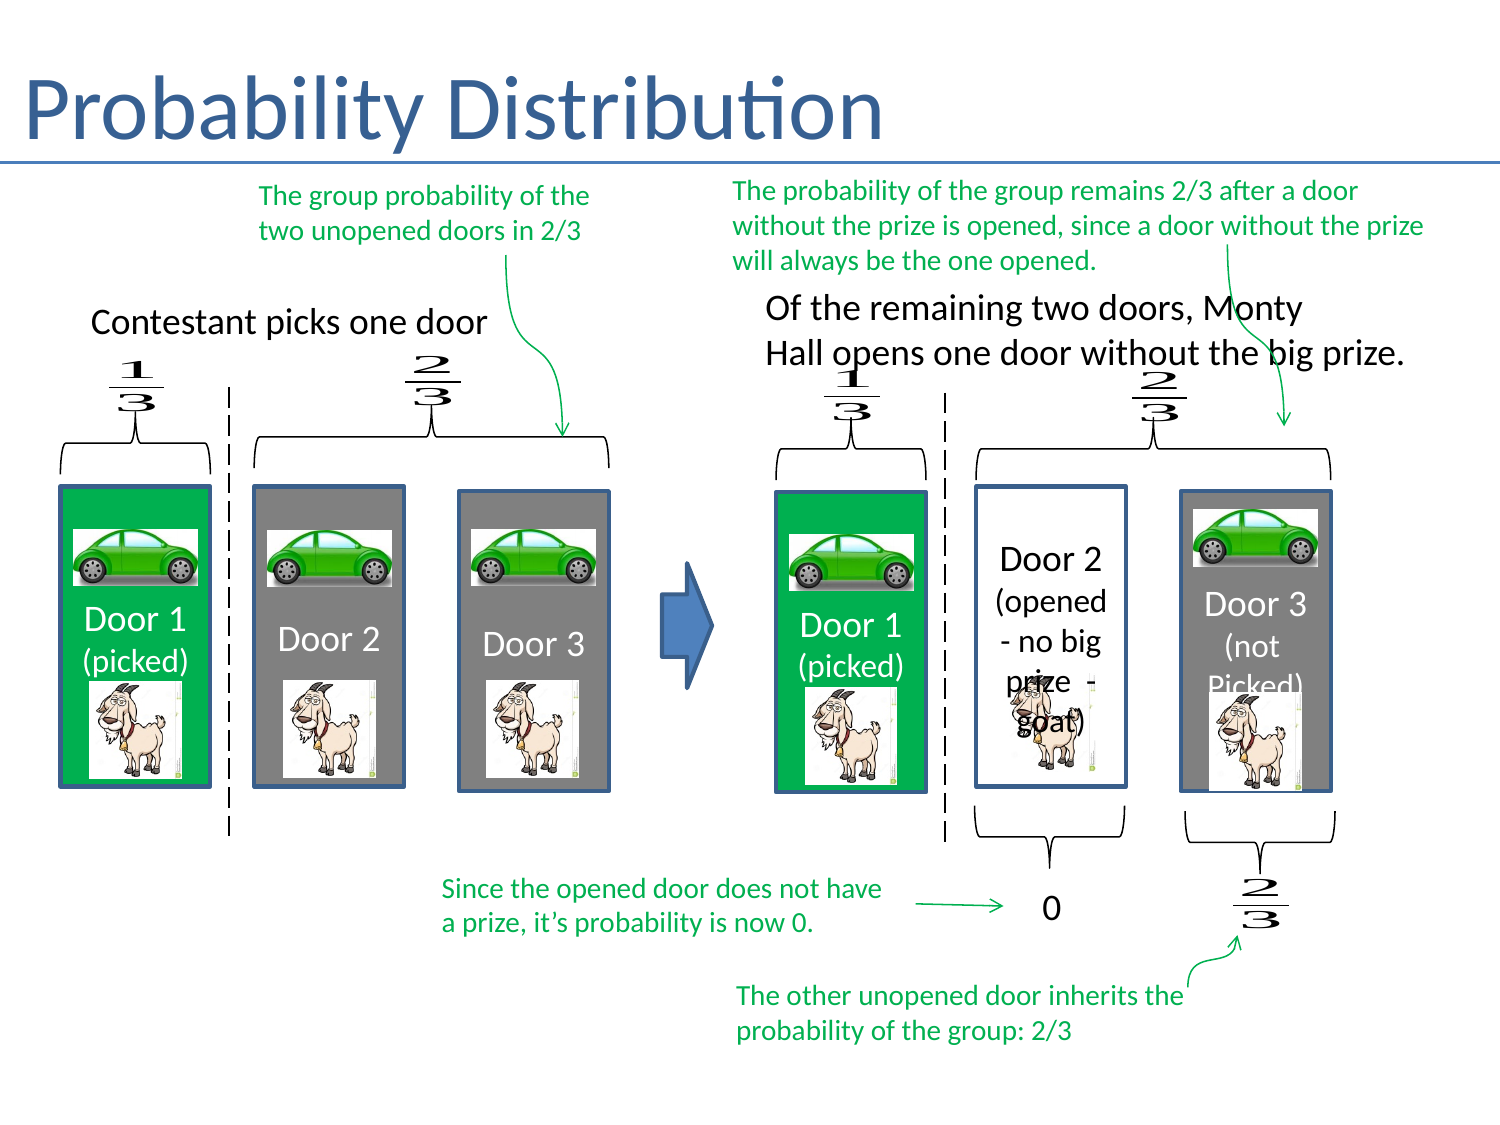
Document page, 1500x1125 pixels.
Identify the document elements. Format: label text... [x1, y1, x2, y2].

text_box Since the opened door does not have a prize, it’s probability is now 0. [426, 861, 916, 947]
text_box 0 [1027, 875, 1077, 936]
picture [471, 528, 597, 586]
picture [1209, 692, 1302, 791]
picture [89, 681, 182, 780]
picture [486, 680, 579, 779]
text_box Door 2 (opened- no big prize - goat) [974, 484, 1128, 789]
text_box Door 2 [252, 484, 406, 789]
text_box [1186, 936, 1240, 987]
text_box [659, 561, 715, 691]
text_box [973, 805, 1126, 869]
text_box Door 1 (picked) [58, 484, 212, 789]
text_box Door 1 (picked) [774, 490, 928, 794]
text_box Door 3 [457, 489, 611, 793]
picture [804, 686, 898, 785]
text_box Door 3 (not Picked) [1179, 489, 1333, 793]
text_box [1184, 811, 1336, 875]
text_box [775, 420, 927, 481]
text_box Of the remaining two doors, Monty Hall opens one door without the big prize. [750, 284, 1279, 380]
text_box Of the remaining two doors, Monty Hall opens one door without the big prize. [1231, 284, 1422, 380]
picture [266, 530, 392, 588]
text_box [1164, 306, 1347, 364]
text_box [442, 317, 626, 375]
picture [73, 528, 198, 586]
text_box [59, 411, 212, 475]
text_box [253, 405, 610, 469]
text_box The group probability of the two unopened doors in 2/3 [243, 171, 606, 254]
picture [1003, 673, 1096, 772]
text_box The other unopened door inherits the probability of the group: 2/3 [721, 968, 1210, 1054]
picture [788, 534, 914, 592]
picture [1193, 509, 1318, 567]
text_box [975, 421, 1332, 481]
picture [282, 680, 376, 779]
text_box Contestant picks one door [76, 289, 504, 350]
title Probability Distribution [0, 37, 1350, 161]
text_box The probability of the group remains 2/3 after a door without the prize is opened, since a door without the prize will always be the one opened. [717, 171, 1440, 284]
